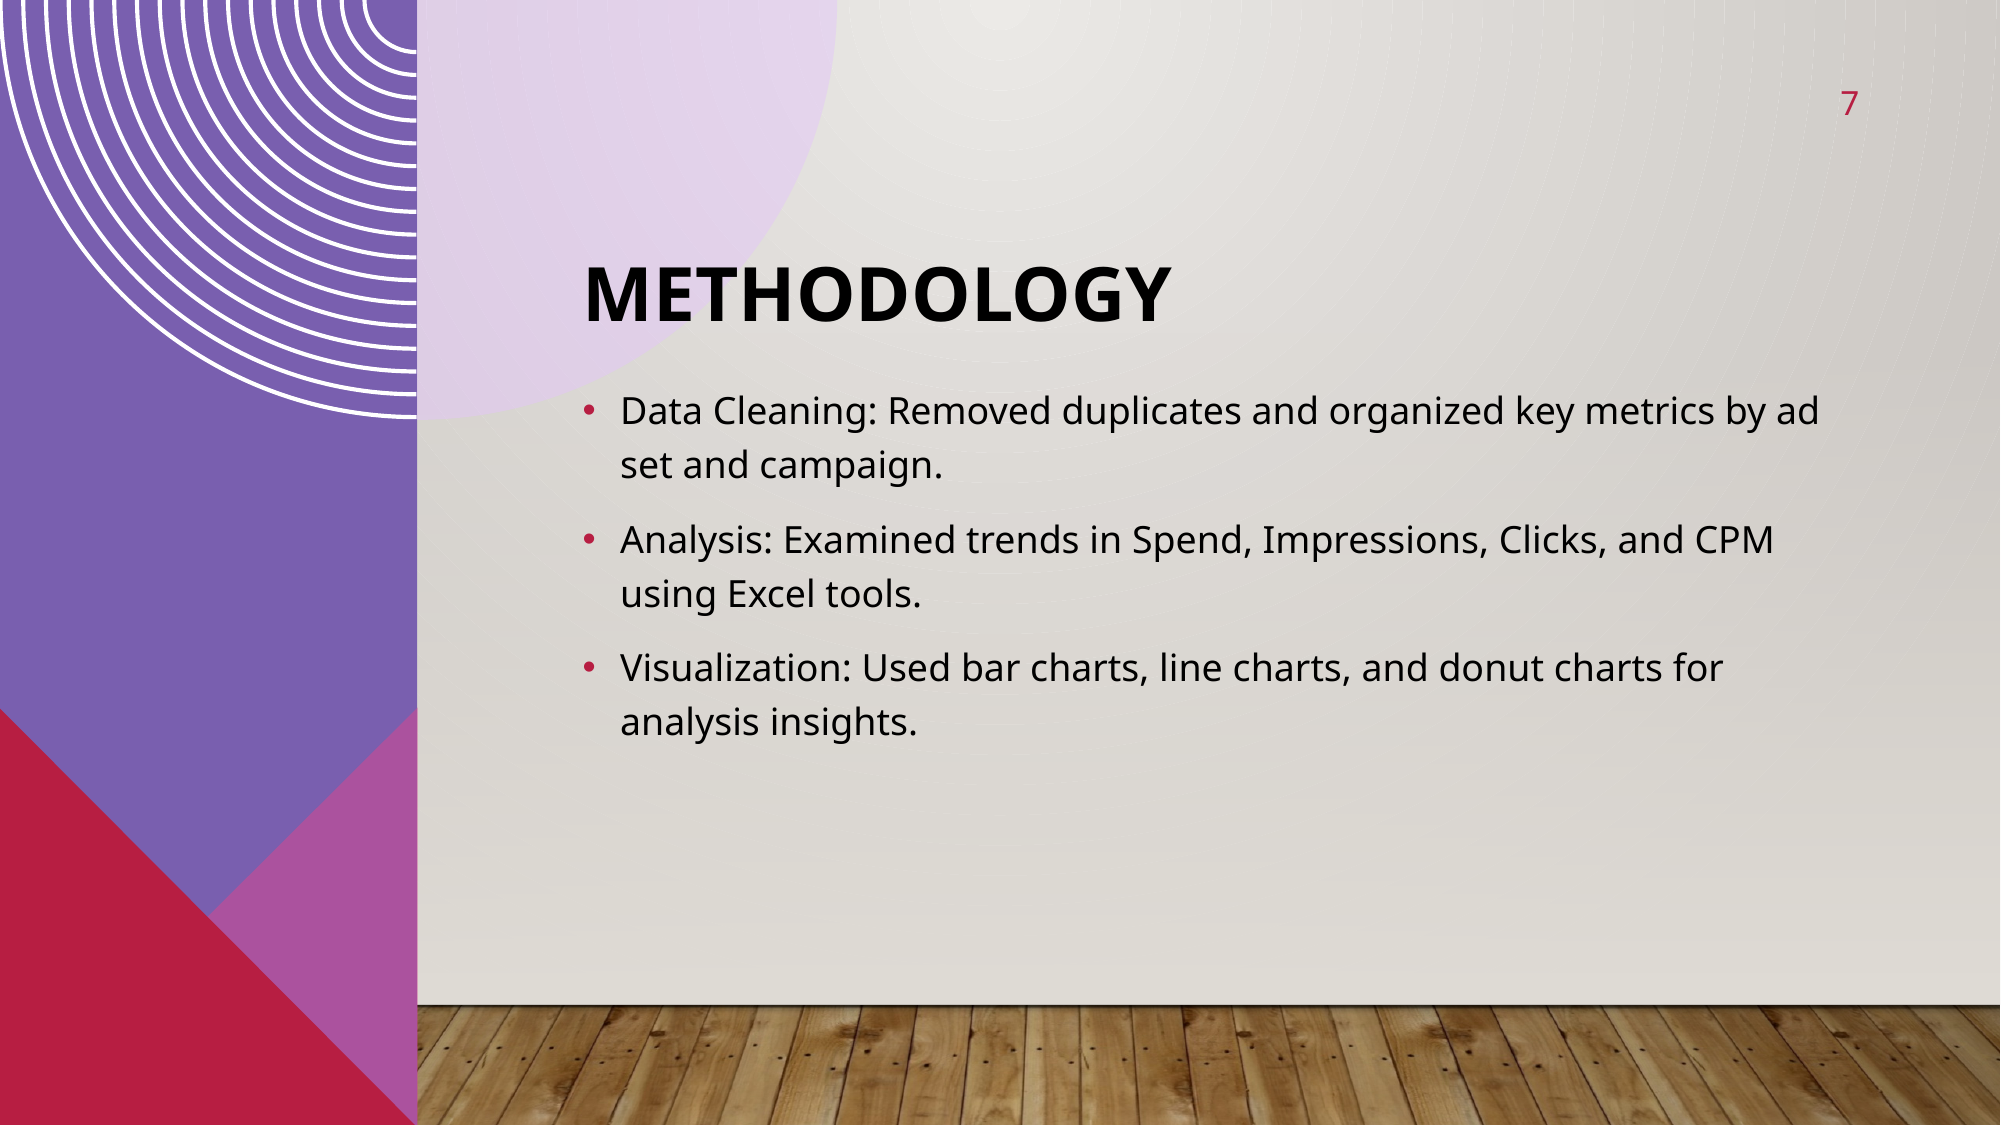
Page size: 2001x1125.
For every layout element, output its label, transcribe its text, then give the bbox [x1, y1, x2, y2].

list Data Cleaning: Removed duplicates and organized key metrics by ad set and campaign. Analysis: Examined trends in Spend, Impressions, Clicks, and CPM using Excel tools. Visualization: Used bar charts, line charts, and donut charts for analysis insights. [567, 377, 1875, 952]
picture [418, 1005, 2000, 1125]
slide_number 7 [1699, 75, 1875, 153]
title Methodology [567, 173, 1875, 337]
